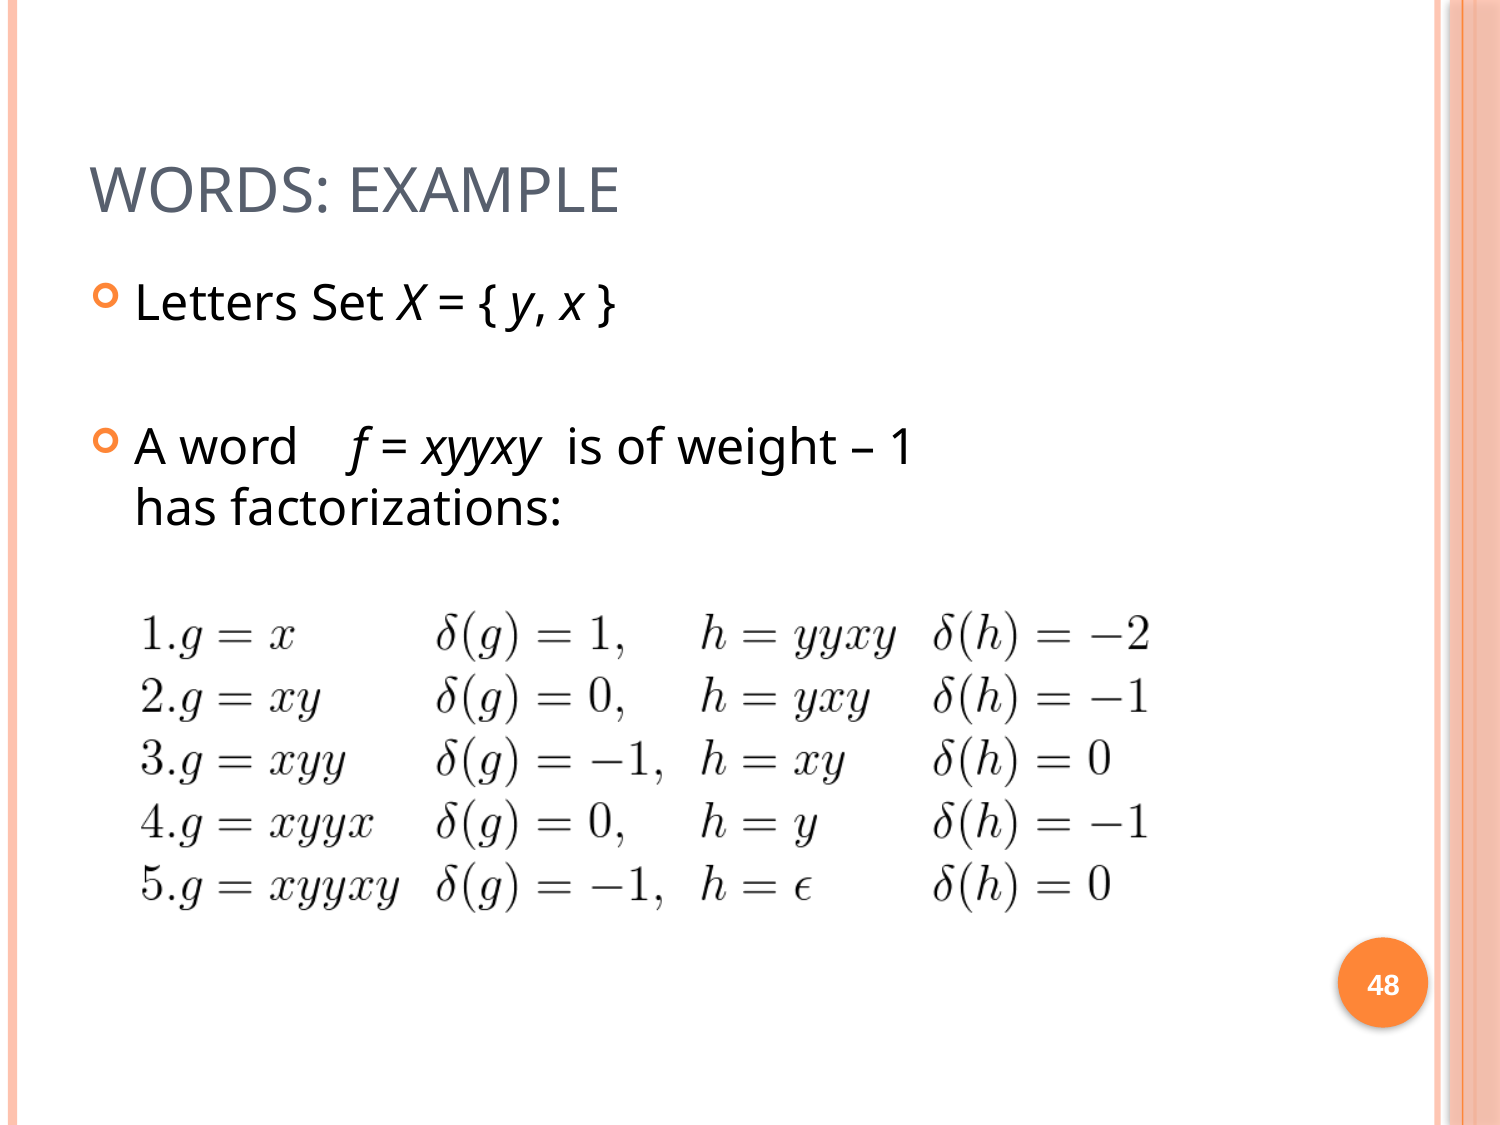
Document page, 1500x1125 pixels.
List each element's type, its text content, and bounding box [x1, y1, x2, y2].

picture [140, 608, 1150, 914]
title Words: Example [75, 45, 1300, 233]
slide_number 48 [1333, 940, 1434, 1026]
list Letters Set X = { y, x } A word f = xyyxy is of weight – 1 has factorizations: [74, 262, 1301, 1063]
